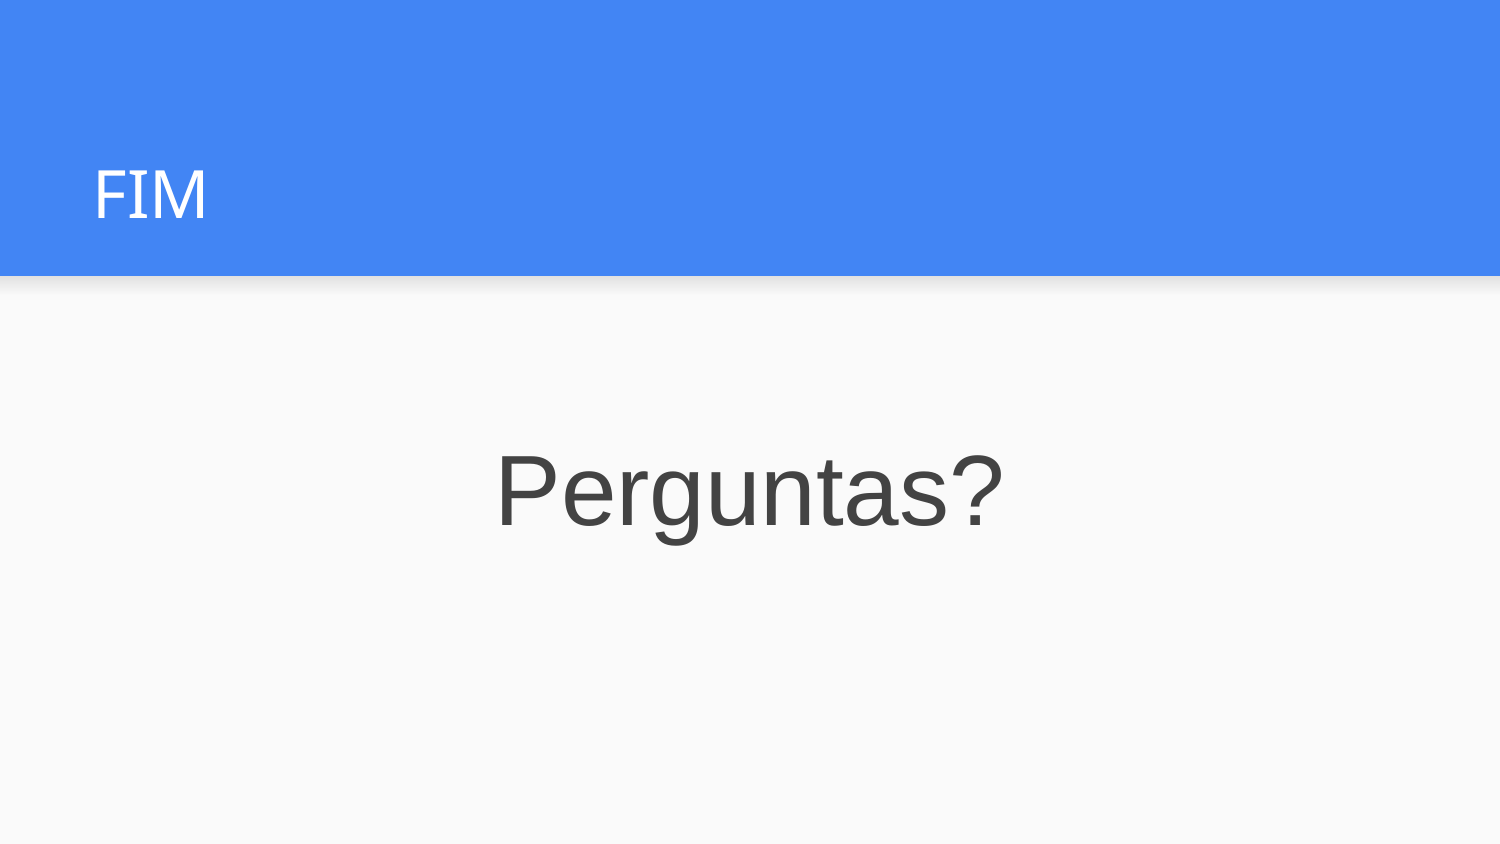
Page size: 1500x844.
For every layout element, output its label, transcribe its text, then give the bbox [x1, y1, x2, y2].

title FIM [77, 121, 1427, 248]
text_box Perguntas? [349, 410, 1151, 543]
